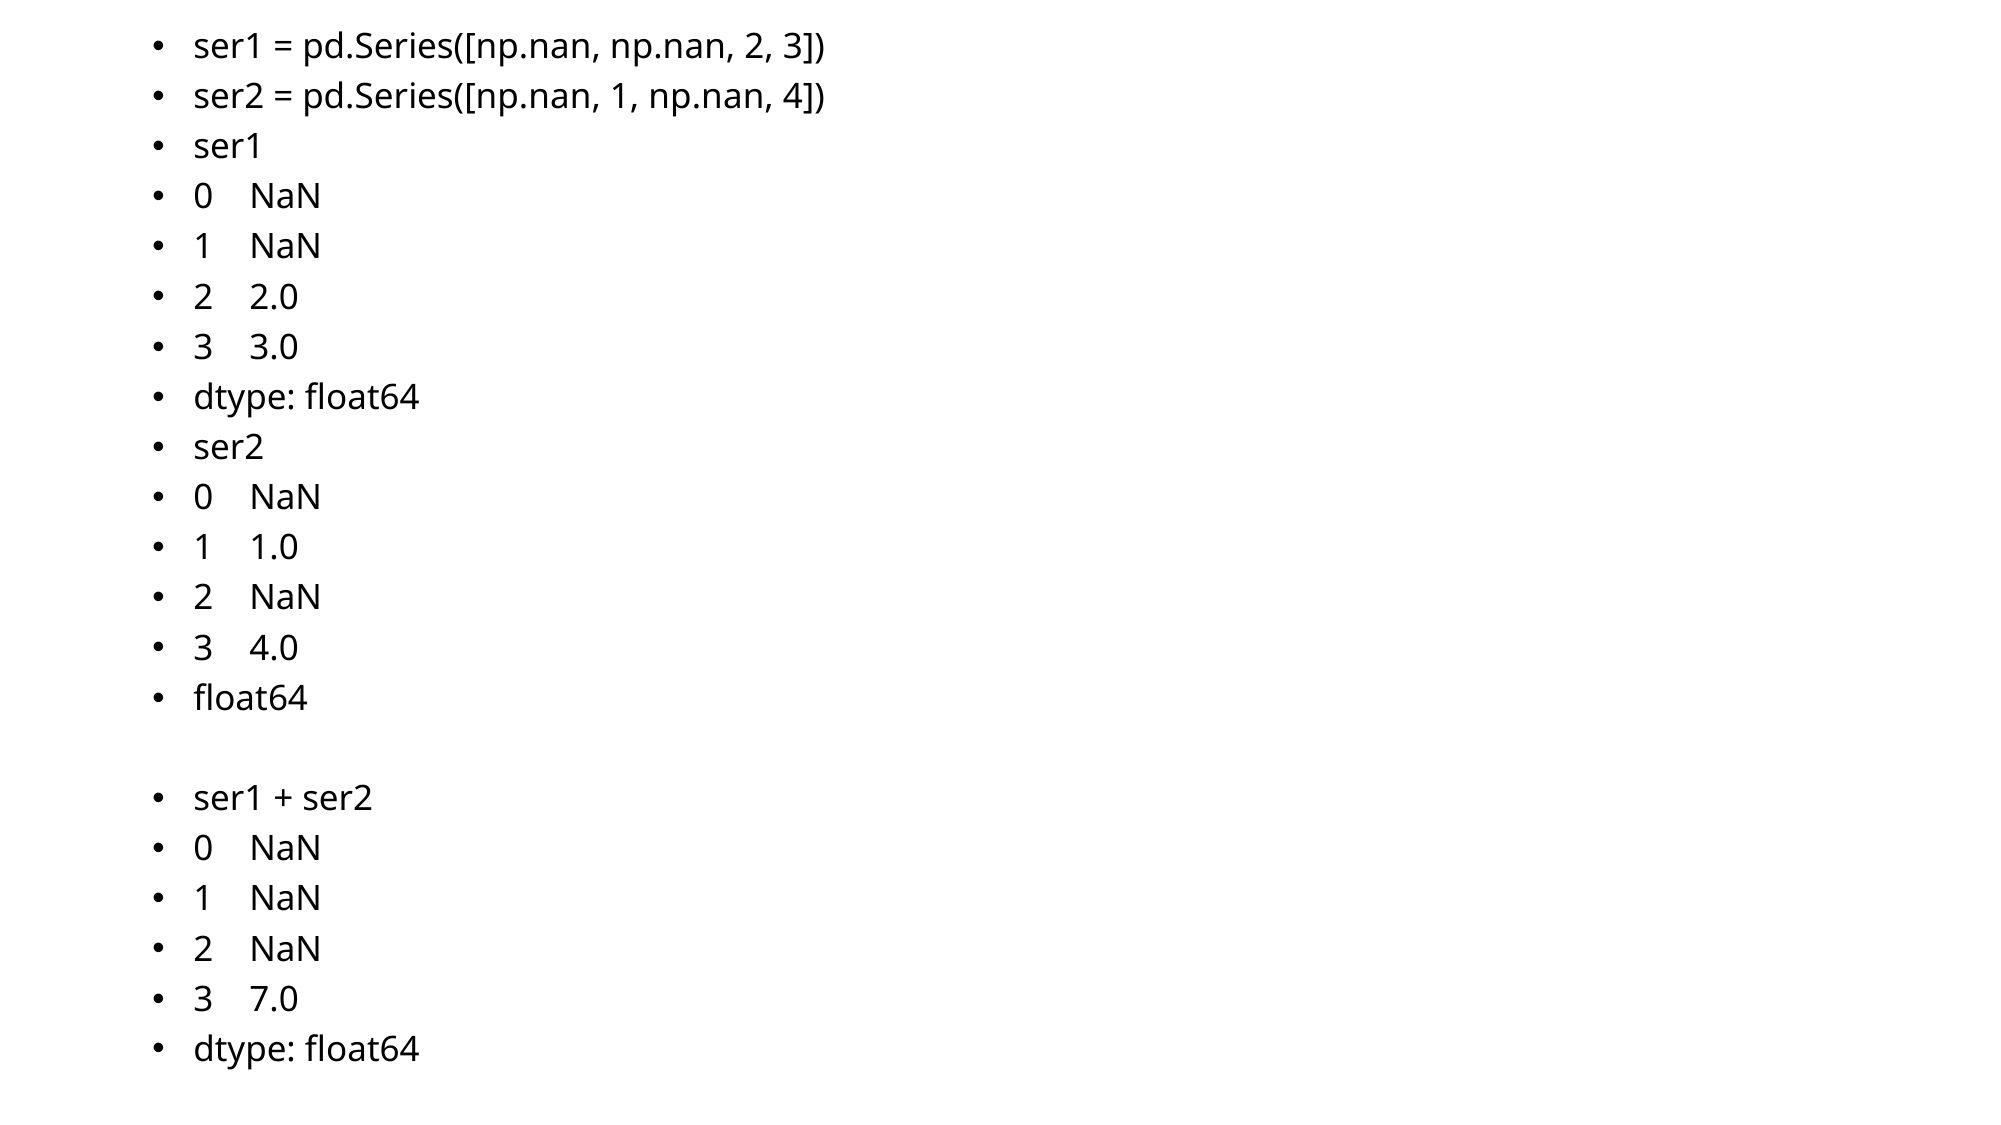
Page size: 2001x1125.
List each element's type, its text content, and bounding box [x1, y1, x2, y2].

list ser1 = pd.Series([np.nan, np.nan, 2, 3]) ser2 = pd.Series([np.nan, 1, np.nan, 4]) ser1 0 NaN 1 NaN 2 2.0 3 3.0 dtype: float64 ser2 0 NaN 1 1.0 2 NaN 3 4.0 float64 ser1 + ser2 0 NaN 1 NaN 2 NaN 3 7.0 dtype: float64 [137, 20, 1863, 1082]
